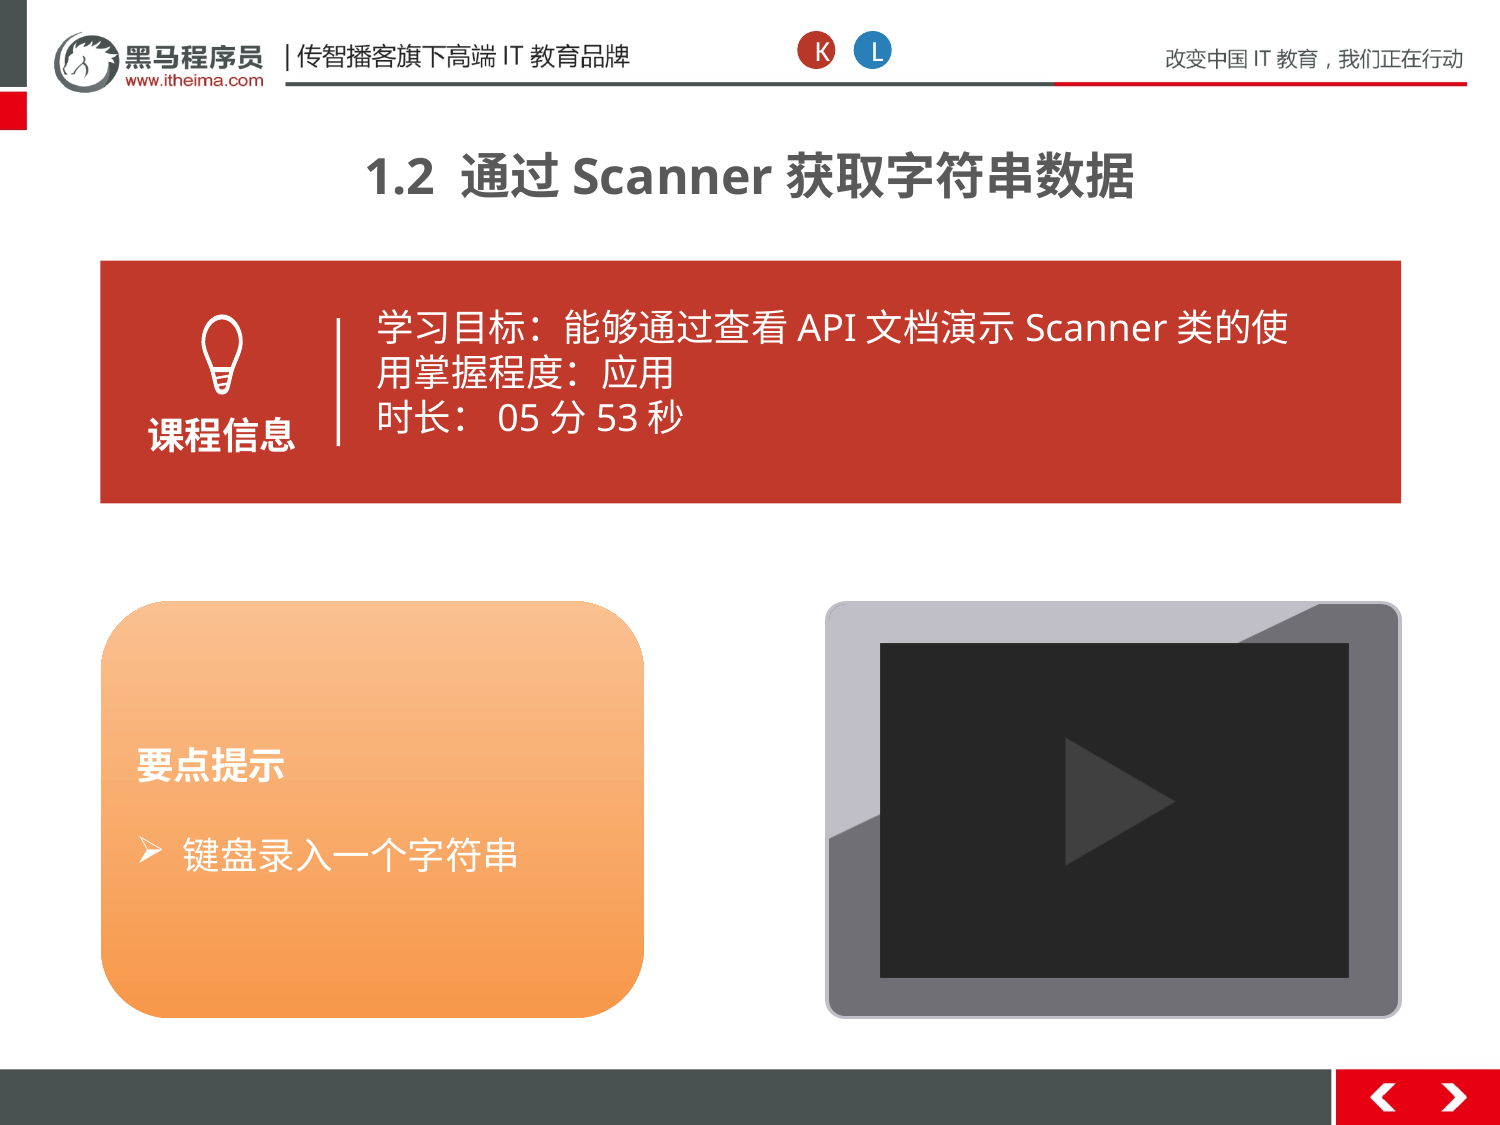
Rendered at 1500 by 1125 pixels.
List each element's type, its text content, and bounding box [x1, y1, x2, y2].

picture [0, 209, 1500, 1125]
picture [0, 0, 1500, 137]
text_box [335, 316, 342, 448]
text_box K [795, 28, 838, 72]
text_box [98, 258, 1403, 505]
text_box 学习目标：能够通过查看API文档演示Scanner类的使用掌握程度：应用 时长：05分53秒 [361, 296, 1326, 446]
text_box 1.2 通过Scanner获取字符串数据 [0, 137, 1500, 209]
text_box 要点提示 键盘录入一个字符串 [100, 601, 644, 1019]
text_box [130, 314, 314, 466]
text_box L [851, 28, 894, 72]
